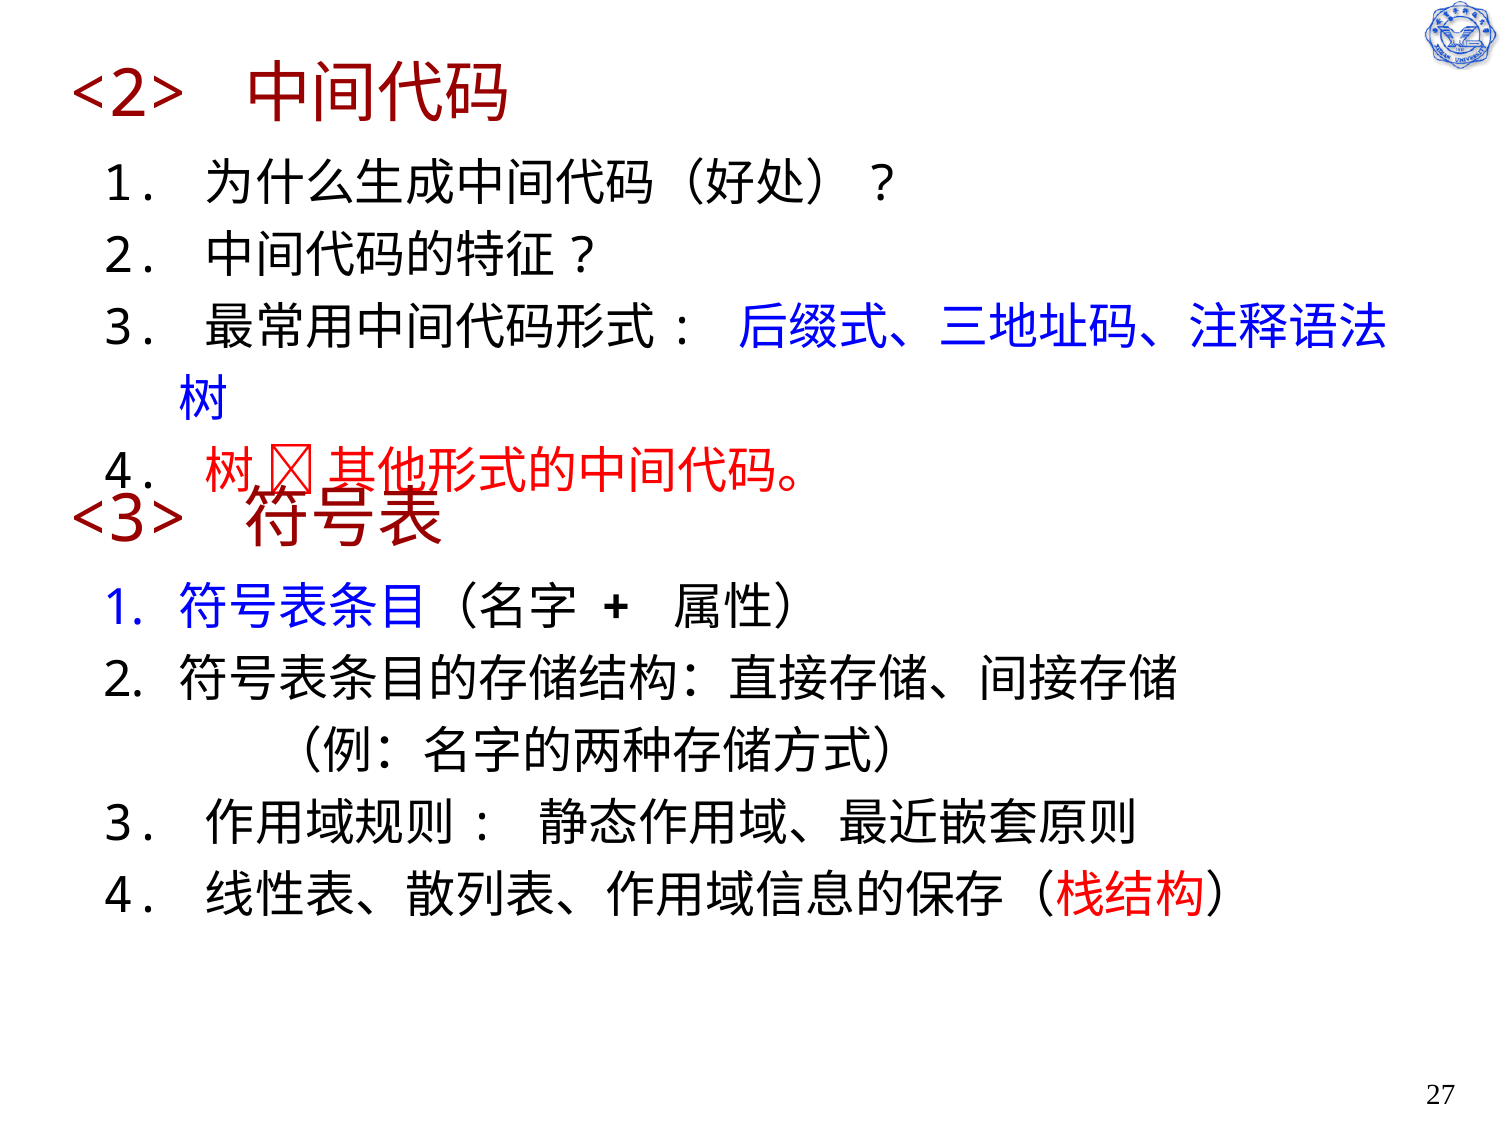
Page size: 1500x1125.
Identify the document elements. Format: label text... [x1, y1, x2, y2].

picture [1423, 0, 1500, 70]
text_box 符号表条目（名字 + 属性） 符号表条目的存储结构：直接存储、间接存储 （例：名字的两种存储方式） 3. 作用域规则: 静态作用域、最近嵌套原则 4. 线性表、散列表、作用域信息的保存（栈结构） [88, 555, 1436, 930]
text_box 1. 为什么生成中间代码（好处）? 2. 中间代码的特征? 3. 最常用中间代码形式: 后缀式、三地址码、注释语法树 4. 树  其他形式的中间代码。 [88, 131, 1436, 506]
slide_number 27 [1158, 1042, 1471, 1118]
text_box <3> 符号表 [53, 466, 1329, 562]
title <2> 中间代码 [53, 42, 1329, 138]
